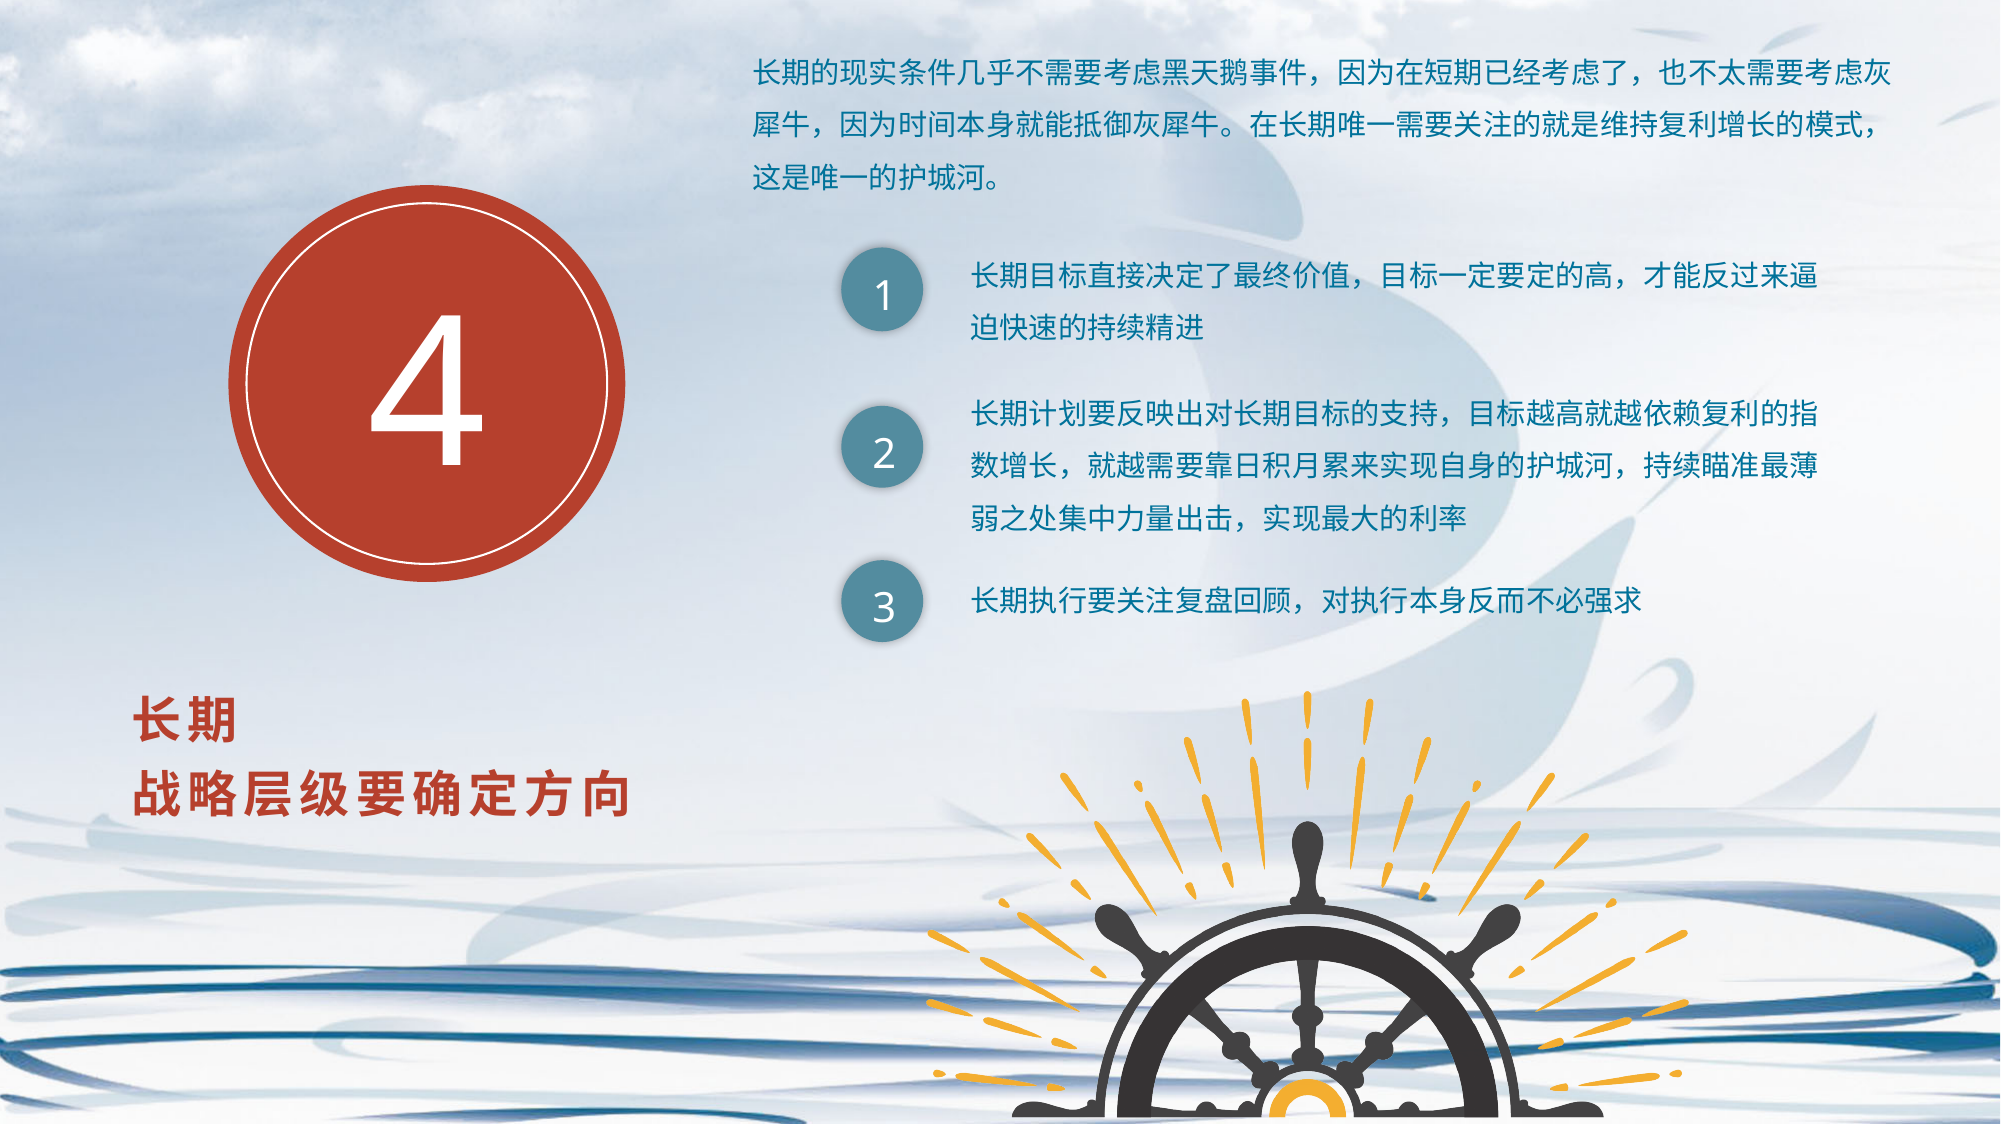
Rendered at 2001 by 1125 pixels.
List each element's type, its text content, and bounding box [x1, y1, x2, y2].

picture [0, 0, 2001, 1125]
text_box 长期的现实条件几乎不需要考虑黑天鹅事件，因为在短期已经考虑了，也不太需要考虑灰犀牛，因为时间本身就能抵御灰犀牛。在长期唯一需要关注的就是维持复利增长的模式，这是唯一的护城河。 [737, 29, 1934, 202]
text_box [841, 557, 1844, 642]
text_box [841, 232, 1844, 354]
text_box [841, 370, 1844, 545]
text_box 长期 战略层级要确定方向 [116, 667, 738, 830]
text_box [228, 185, 626, 582]
